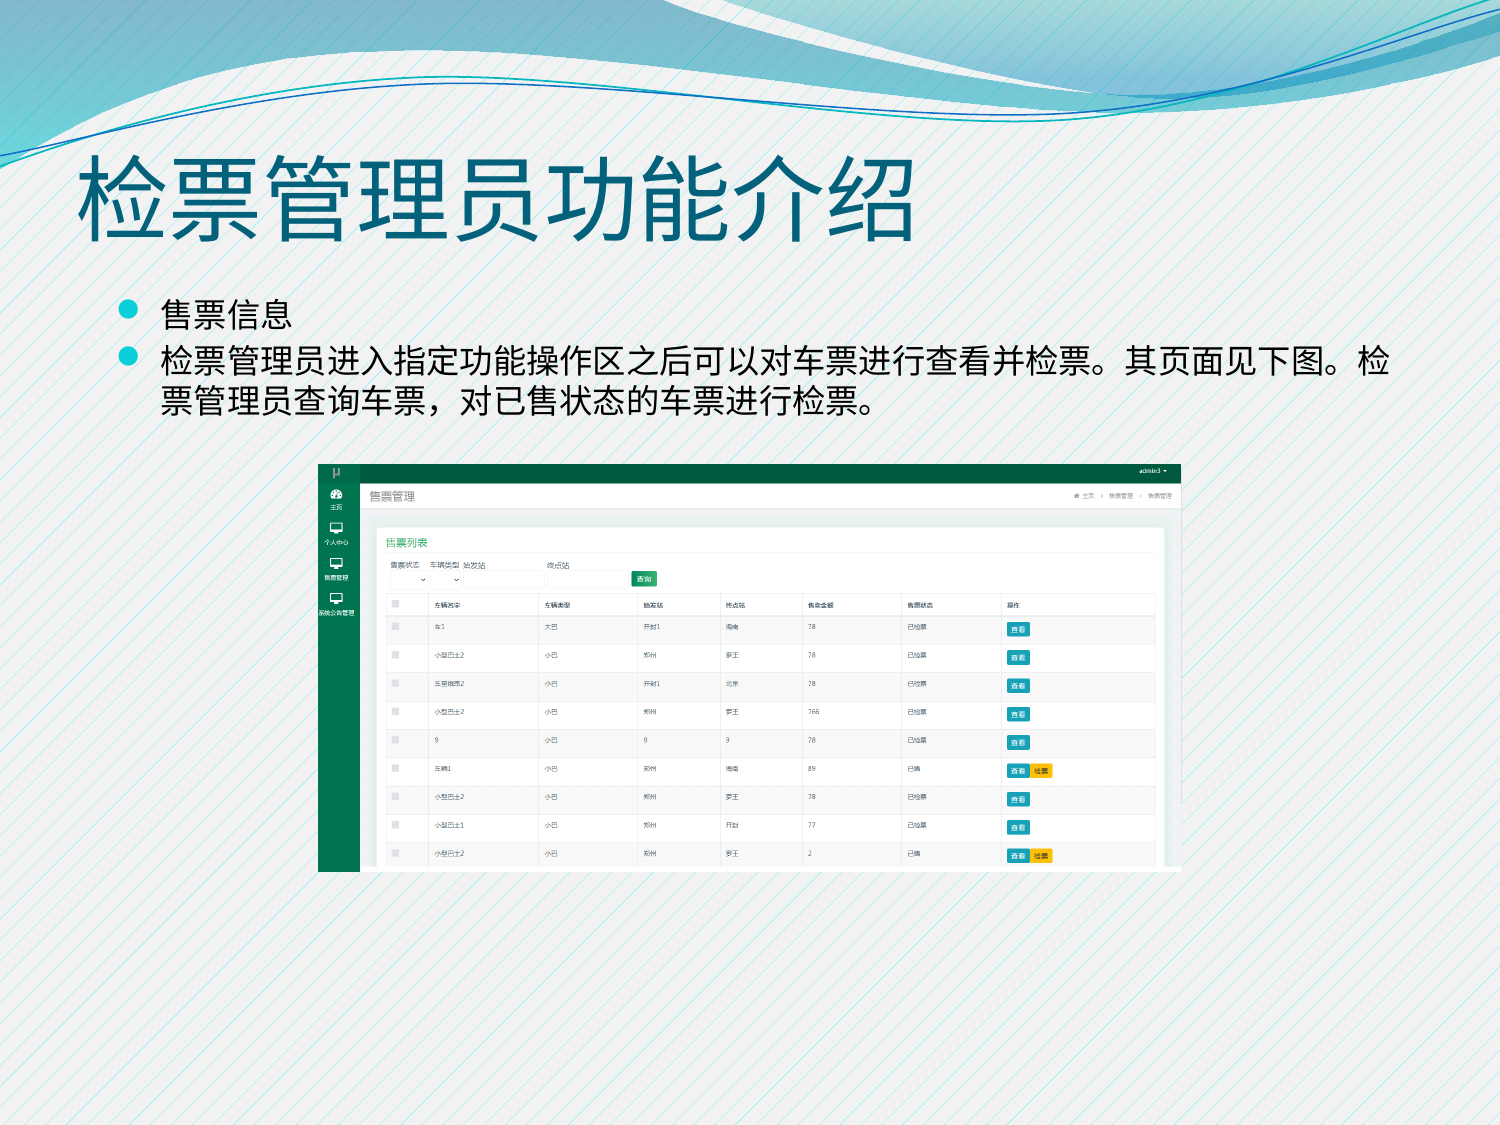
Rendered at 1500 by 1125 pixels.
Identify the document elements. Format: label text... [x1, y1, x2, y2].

title 检票管理员功能介绍 [75, 120, 1426, 253]
text_box 售票信息 检票管理员进入指定功能操作区之后可以对车票进行查看并检票。其页面见下图。检票管理员查询车票，对已售状态的车票进行检票。 [101, 286, 1426, 428]
picture [317, 463, 1183, 872]
